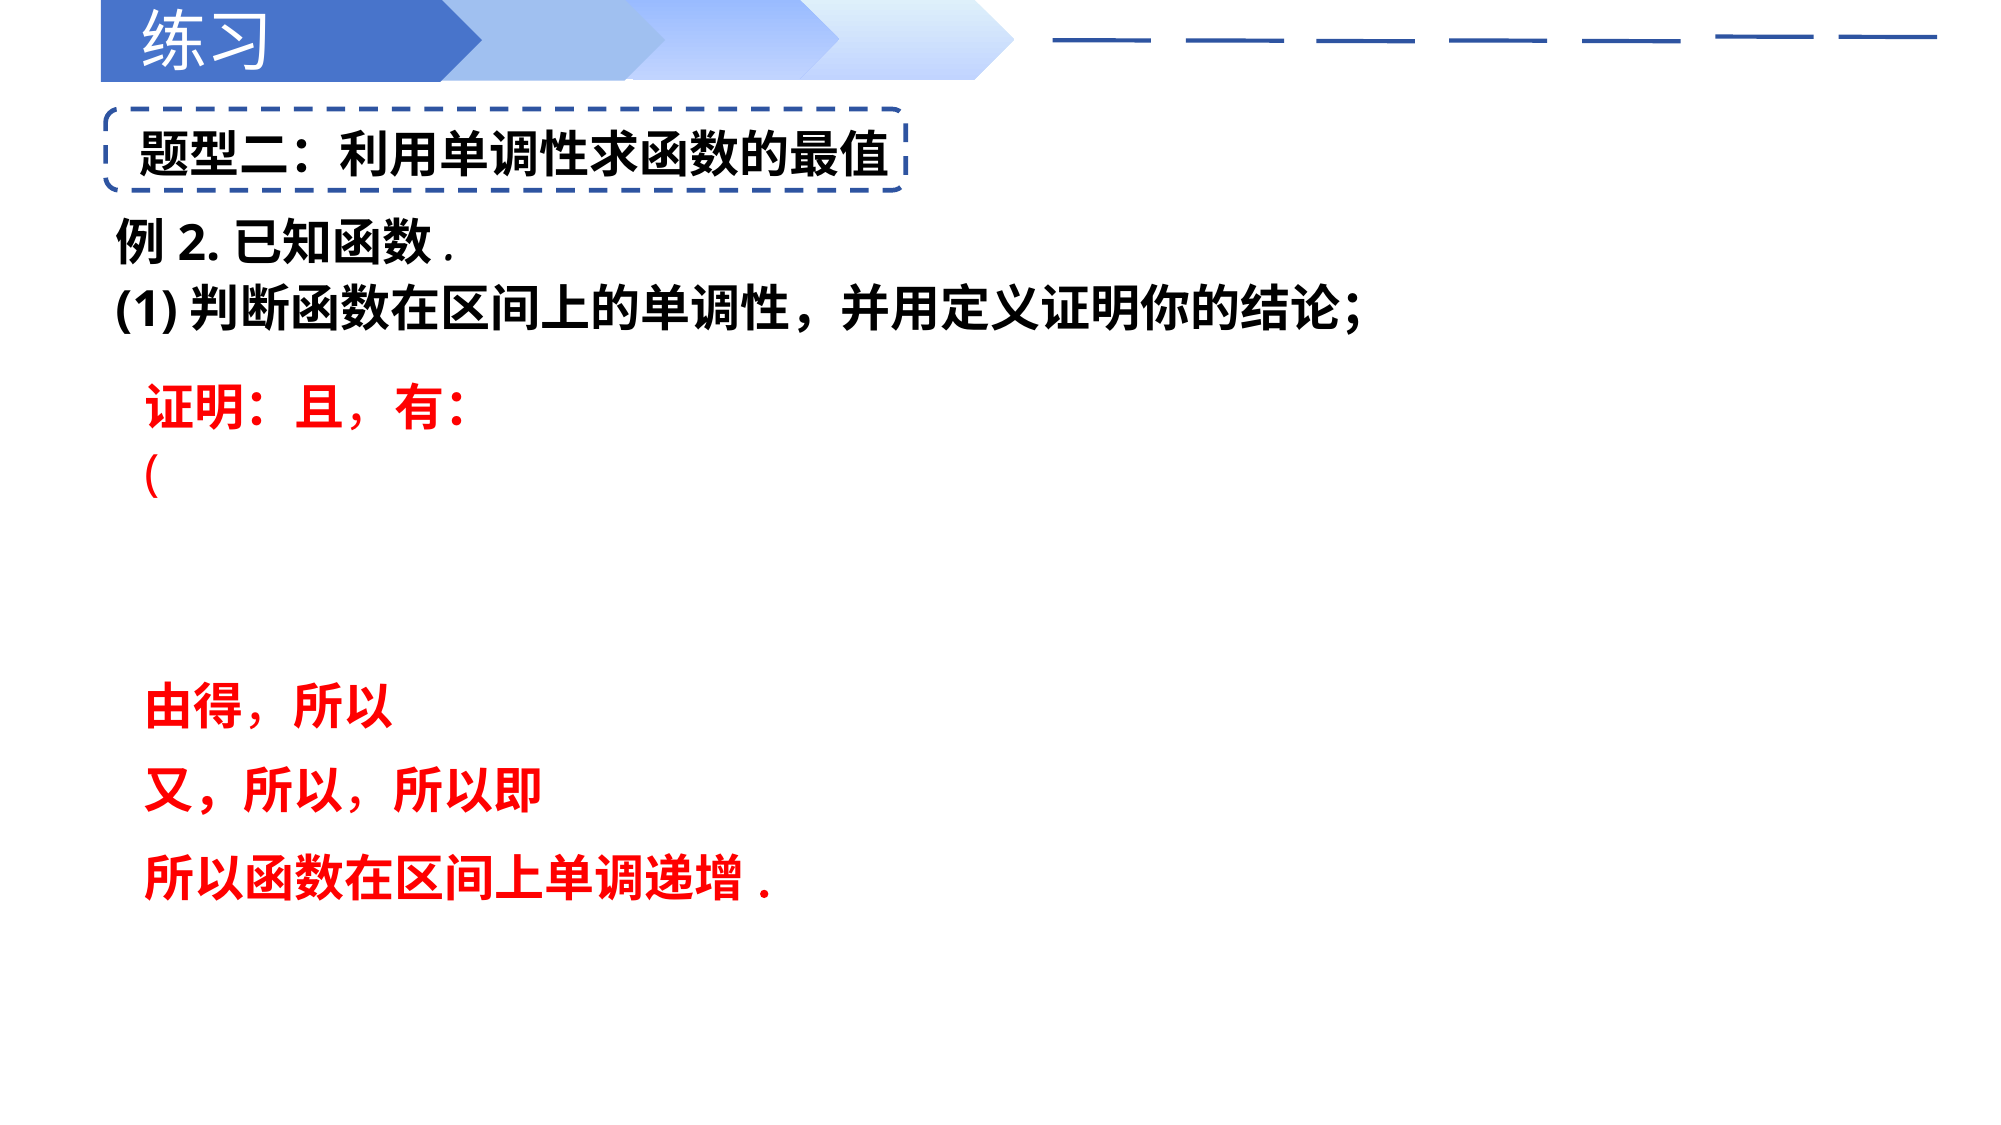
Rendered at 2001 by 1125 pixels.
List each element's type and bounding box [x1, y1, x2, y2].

text_box [128, 642, 1759, 829]
text_box [129, 361, 1707, 605]
text_box [100, 0, 1938, 88]
text_box [129, 814, 1760, 952]
text_box [104, 107, 907, 192]
